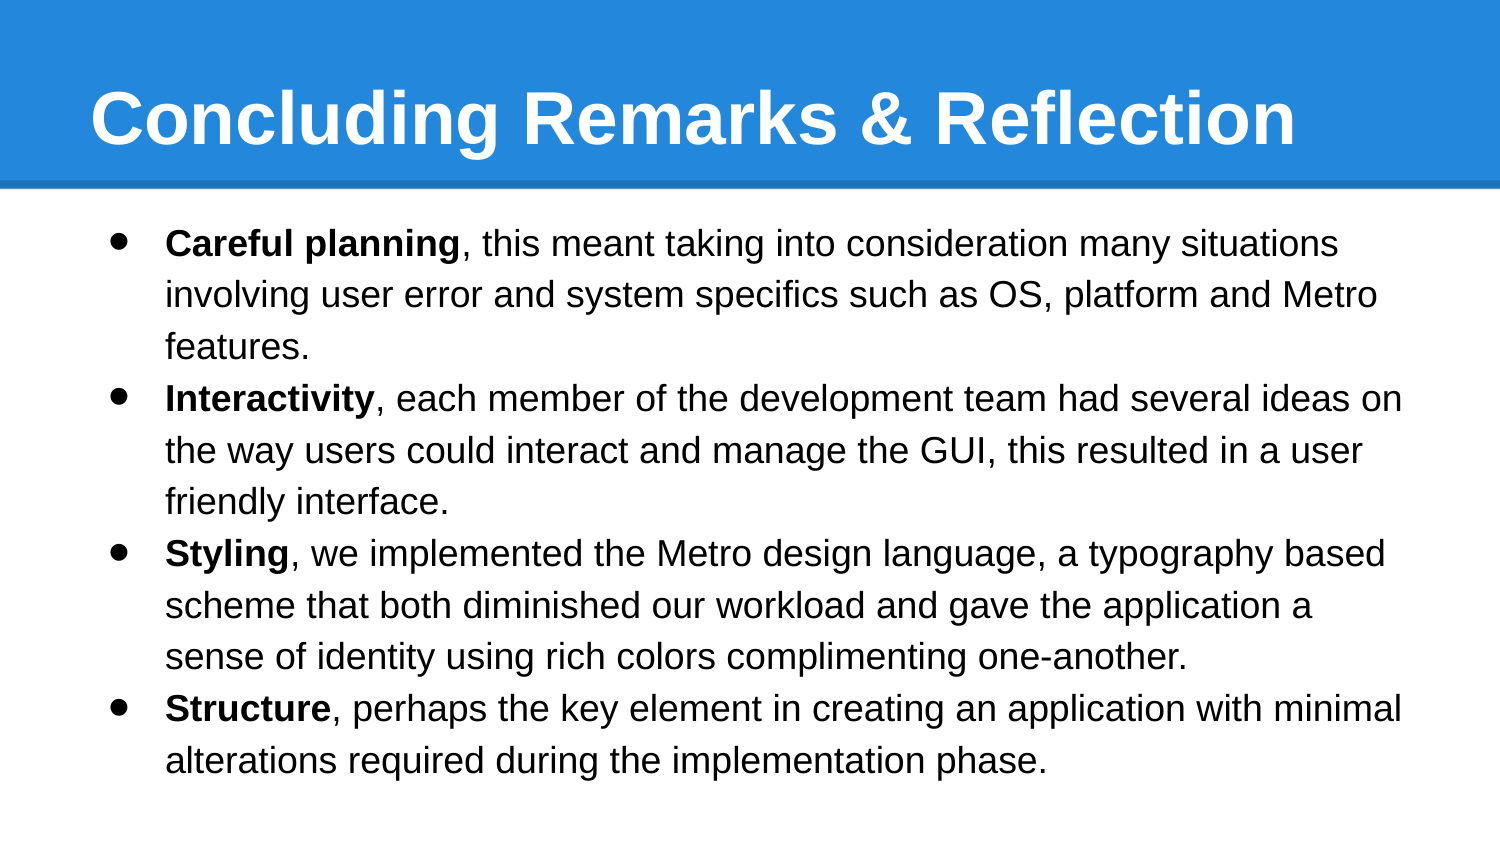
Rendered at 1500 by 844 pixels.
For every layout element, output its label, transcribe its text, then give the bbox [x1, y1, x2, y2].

title Concluding Remarks & Reflection [75, 33, 1425, 175]
list Careful planning, this meant taking into consideration many situations involving user error and system specifics such as OS, platform and Metro features. Interactivity, each member of the development team had several ideas on the way users could interact and manage the GUI, this resulted in a user friendly interface. Styling, we implemented the Metro design language, a typography based scheme that both diminished our workload and gave the application a sense of identity using rich colors complimenting one-another. Structure, perhaps the key element in creating an application with minimal alterations required during the implementation phase. [75, 196, 1425, 808]
